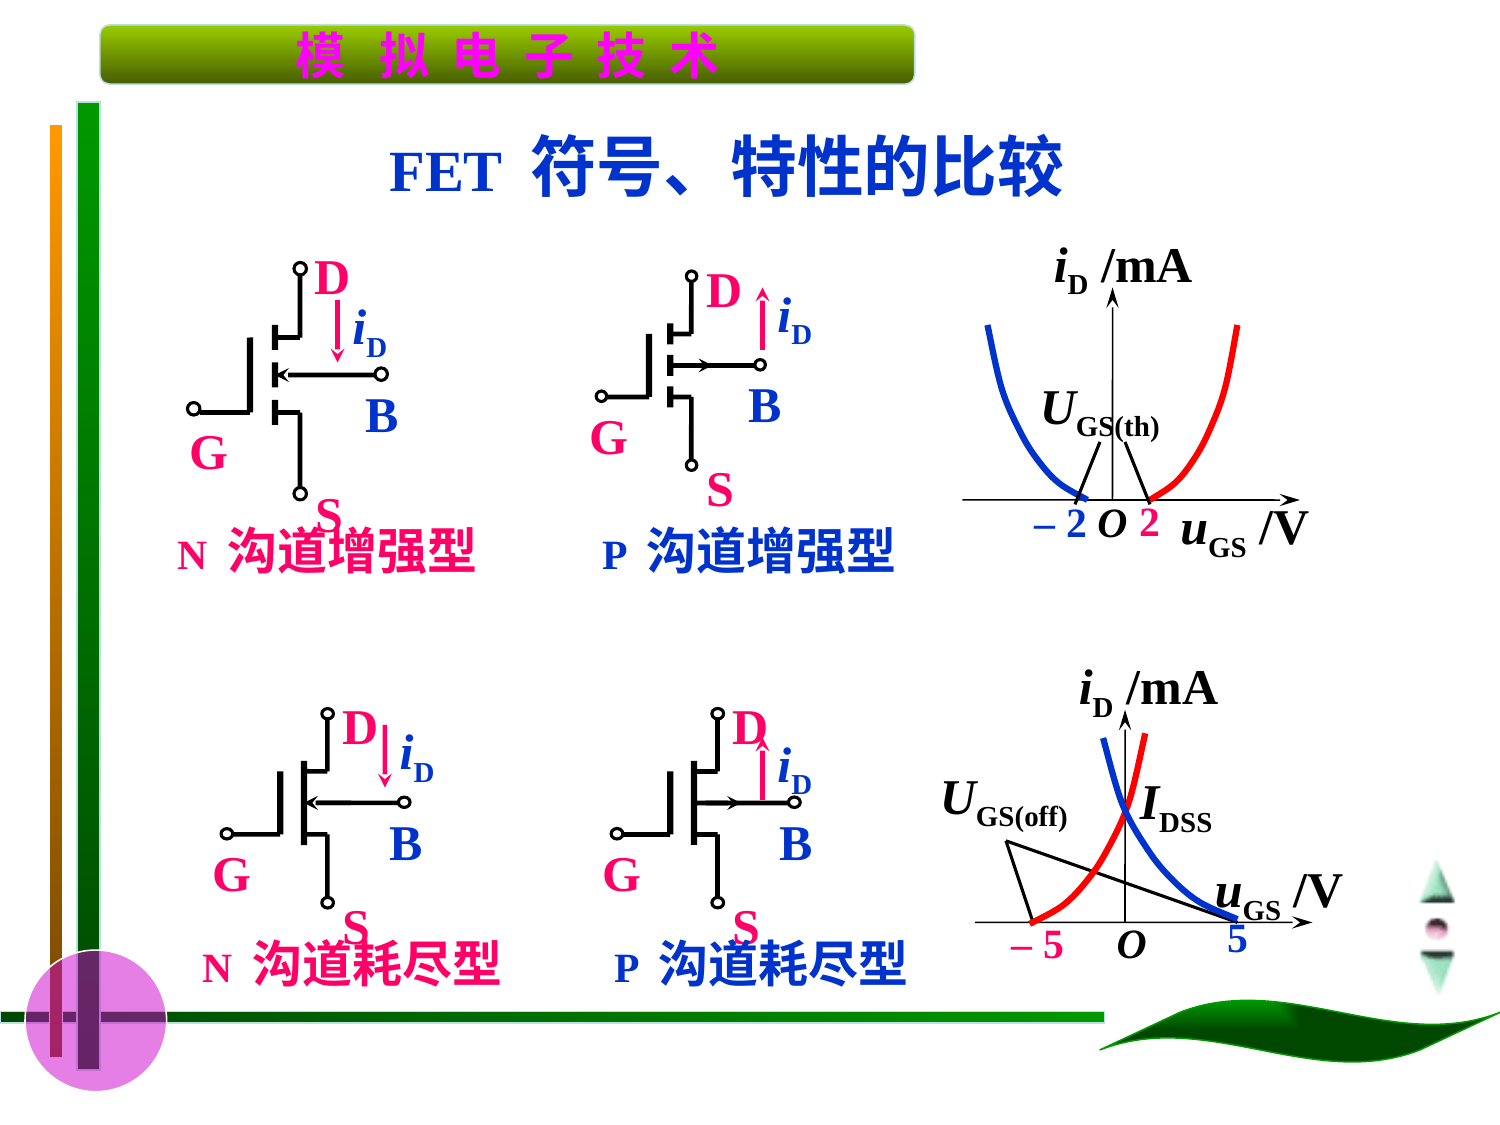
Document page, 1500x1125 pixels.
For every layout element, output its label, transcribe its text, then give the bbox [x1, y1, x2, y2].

text_box P 沟道耗尽型 [600, 924, 1013, 1000]
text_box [197, 687, 476, 963]
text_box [174, 237, 428, 551]
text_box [587, 687, 853, 963]
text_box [924, 756, 969, 923]
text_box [574, 249, 853, 525]
text_box FET 符号、特性的比较 [375, 117, 1187, 213]
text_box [962, 224, 1328, 563]
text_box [974, 647, 1363, 976]
text_box P 沟道增强型 [587, 512, 1000, 588]
text_box N 沟道增强型 [162, 512, 575, 588]
text_box N 沟道耗尽型 [187, 924, 600, 1000]
picture [1412, 849, 1460, 1001]
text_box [1024, 366, 1213, 505]
